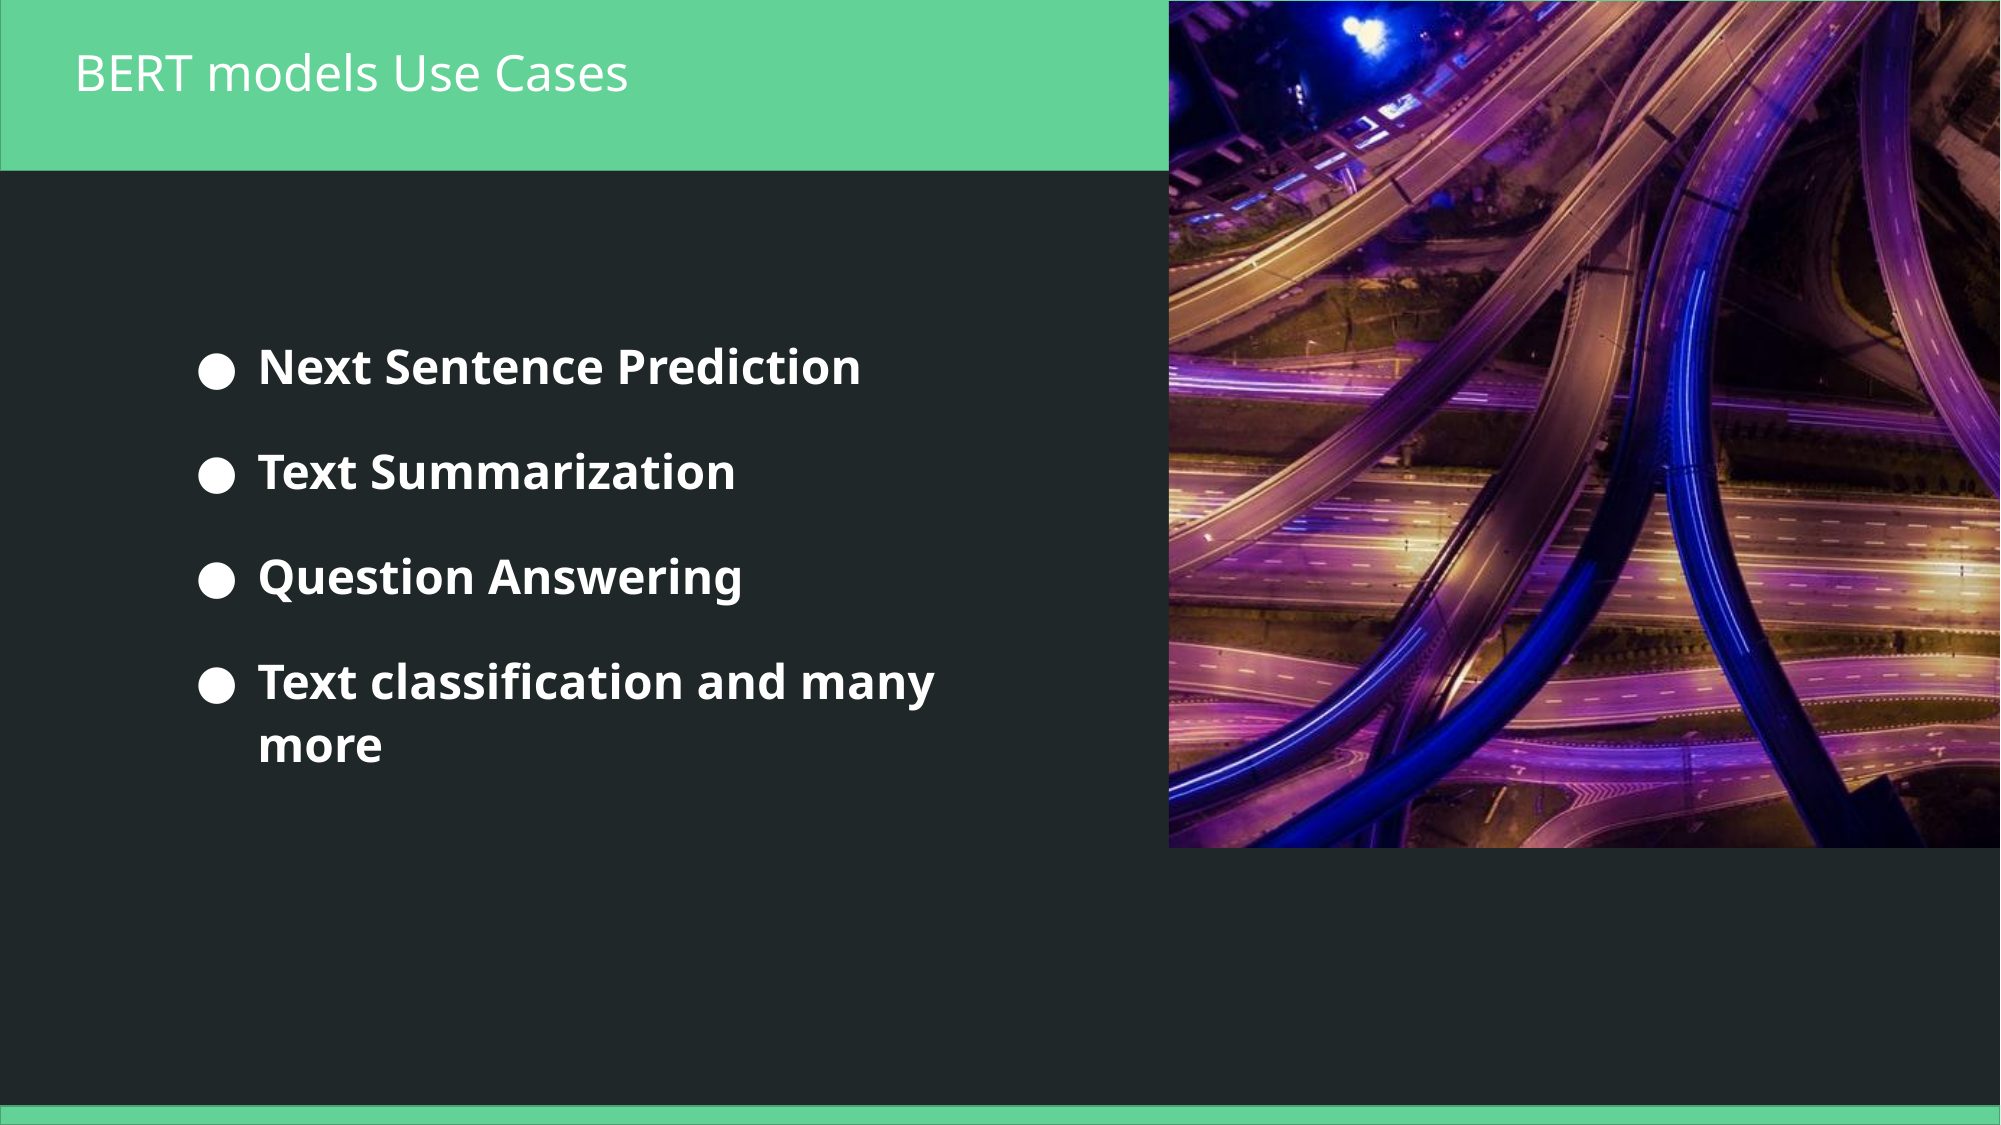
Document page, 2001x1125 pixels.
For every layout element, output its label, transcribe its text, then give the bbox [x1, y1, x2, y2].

list Next Sentence Prediction Text Summarization Question Answering Text classification and many more [162, 311, 1005, 638]
subtitle BERT models Use Cases [54, 12, 1071, 151]
picture [1168, 0, 2000, 848]
